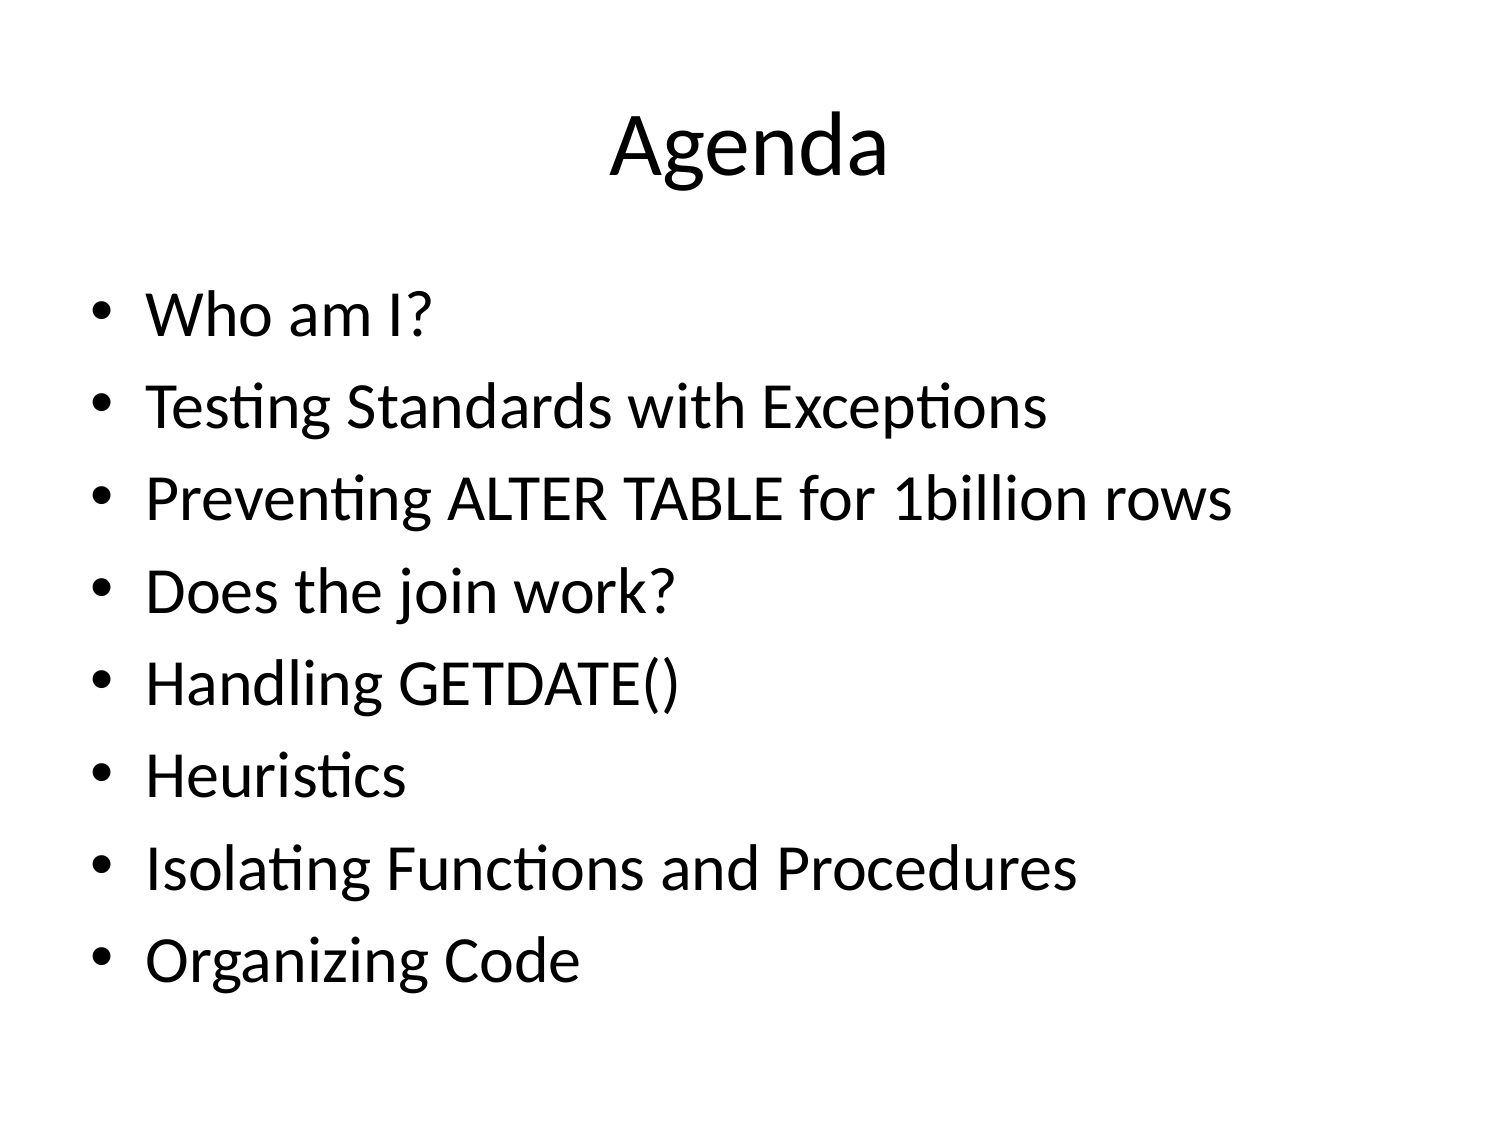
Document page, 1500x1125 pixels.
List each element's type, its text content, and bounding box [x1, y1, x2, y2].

list Who am I? Testing Standards with Exceptions Preventing ALTER TABLE for 1billion rows Does the join work? Handling GETDATE() Heuristics Isolating Functions and Procedures Organizing Code [75, 262, 1425, 1005]
title Agenda [75, 45, 1425, 233]
